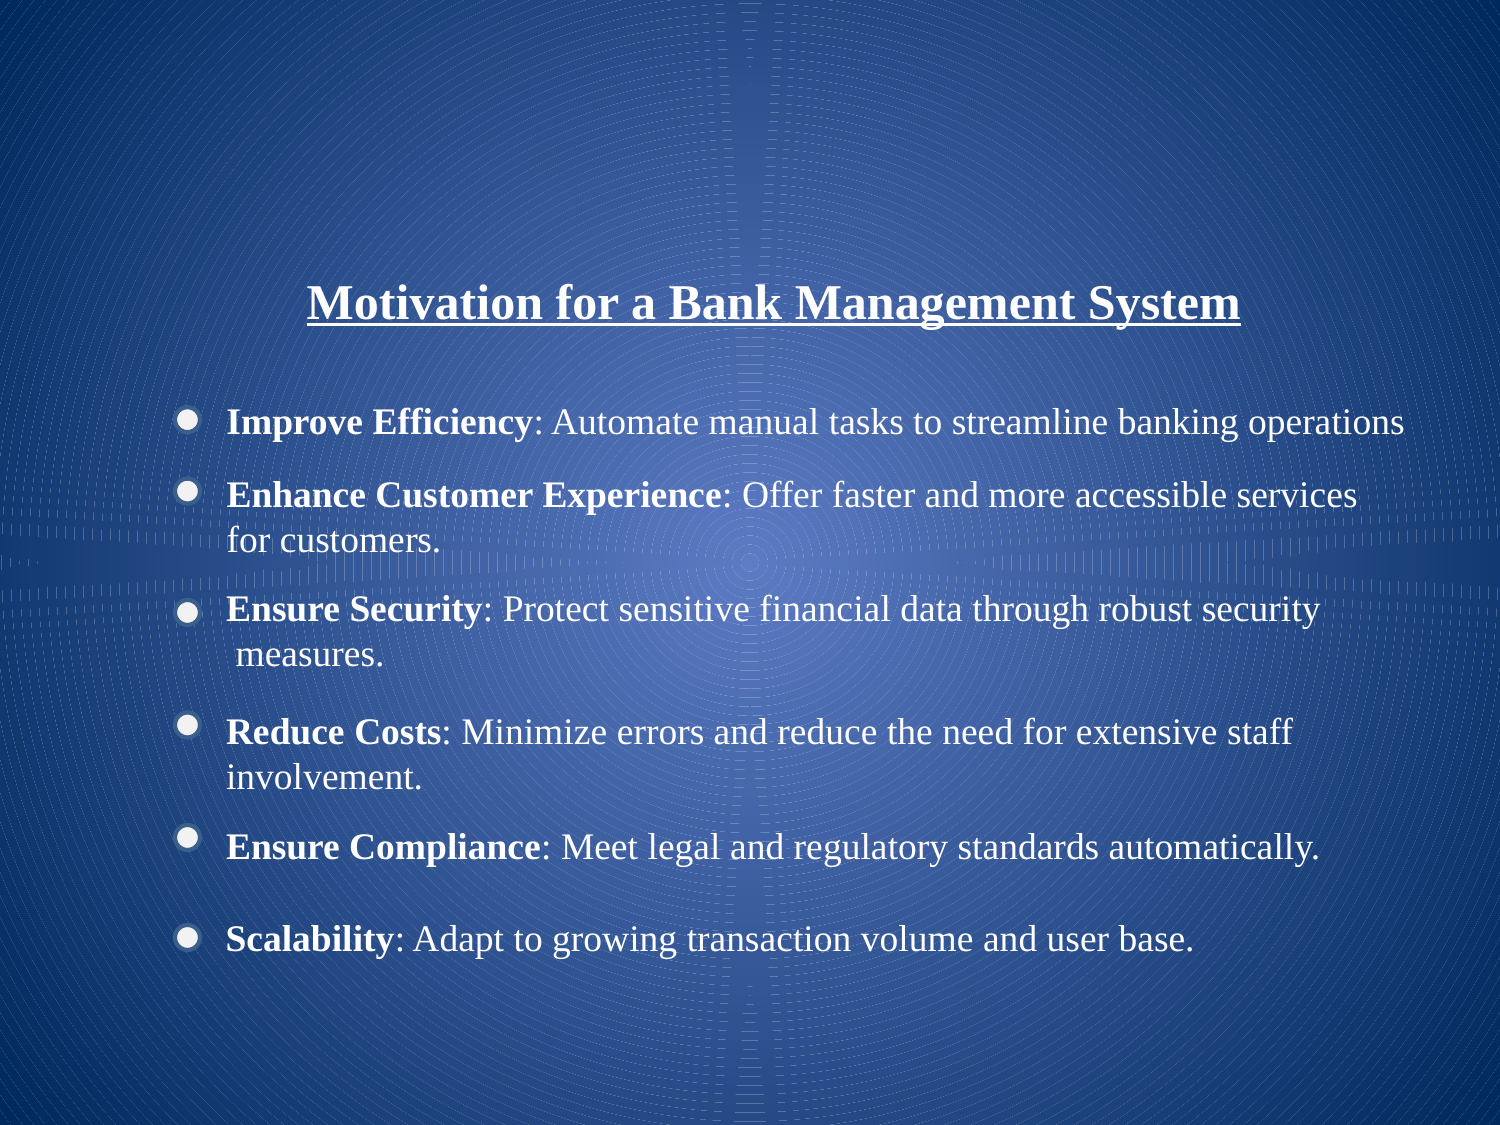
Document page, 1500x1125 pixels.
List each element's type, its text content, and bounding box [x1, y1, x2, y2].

text_box [172, 597, 203, 628]
text_box [172, 476, 203, 506]
text_box [172, 822, 203, 853]
text_box [172, 922, 203, 953]
text_box Improve Efficiency: Automate manual tasks to streamline banking operations [211, 389, 1421, 450]
text_box [172, 710, 203, 740]
text_box Reduce Costs: Minimize errors and reduce the need for extensive staff involvement. [211, 699, 1319, 805]
text_box Ensure Compliance: Meet legal and regulatory standards automatically. [211, 814, 1337, 875]
text_box Ensure Security: Protect sensitive financial data through robust security measures. [211, 576, 1337, 682]
text_box Scalability: Adapt to growing transaction volume and user base. [210, 906, 1211, 967]
text_box Motivation for a Bank Management System [291, 262, 1257, 338]
text_box Enhance Customer Experience: Offer faster and more accessible services for customers. [211, 462, 1384, 568]
text_box [172, 405, 203, 435]
